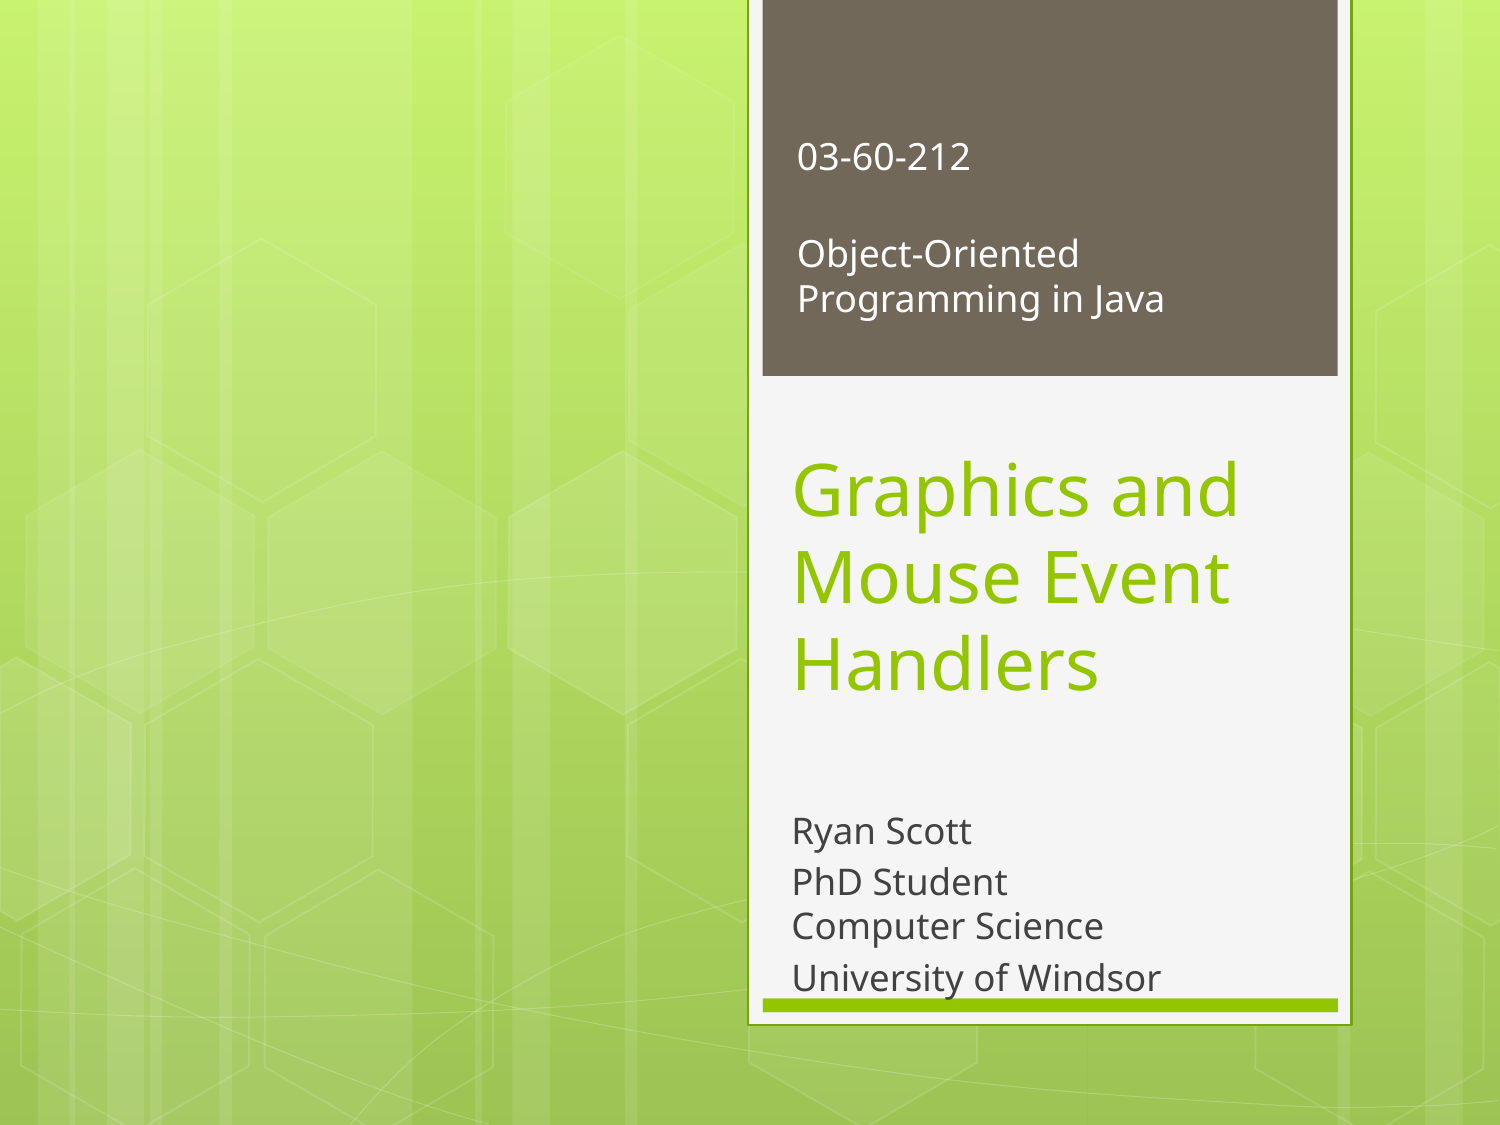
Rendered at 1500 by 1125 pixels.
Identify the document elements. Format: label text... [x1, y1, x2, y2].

title Graphics and Mouse Event Handlers [776, 433, 1320, 713]
text_box 03-60-212 Object-Oriented Programming in Java [781, 124, 1325, 332]
subtitle Ryan Scott PhD Student Computer Science University of Windsor [776, 800, 1320, 1007]
